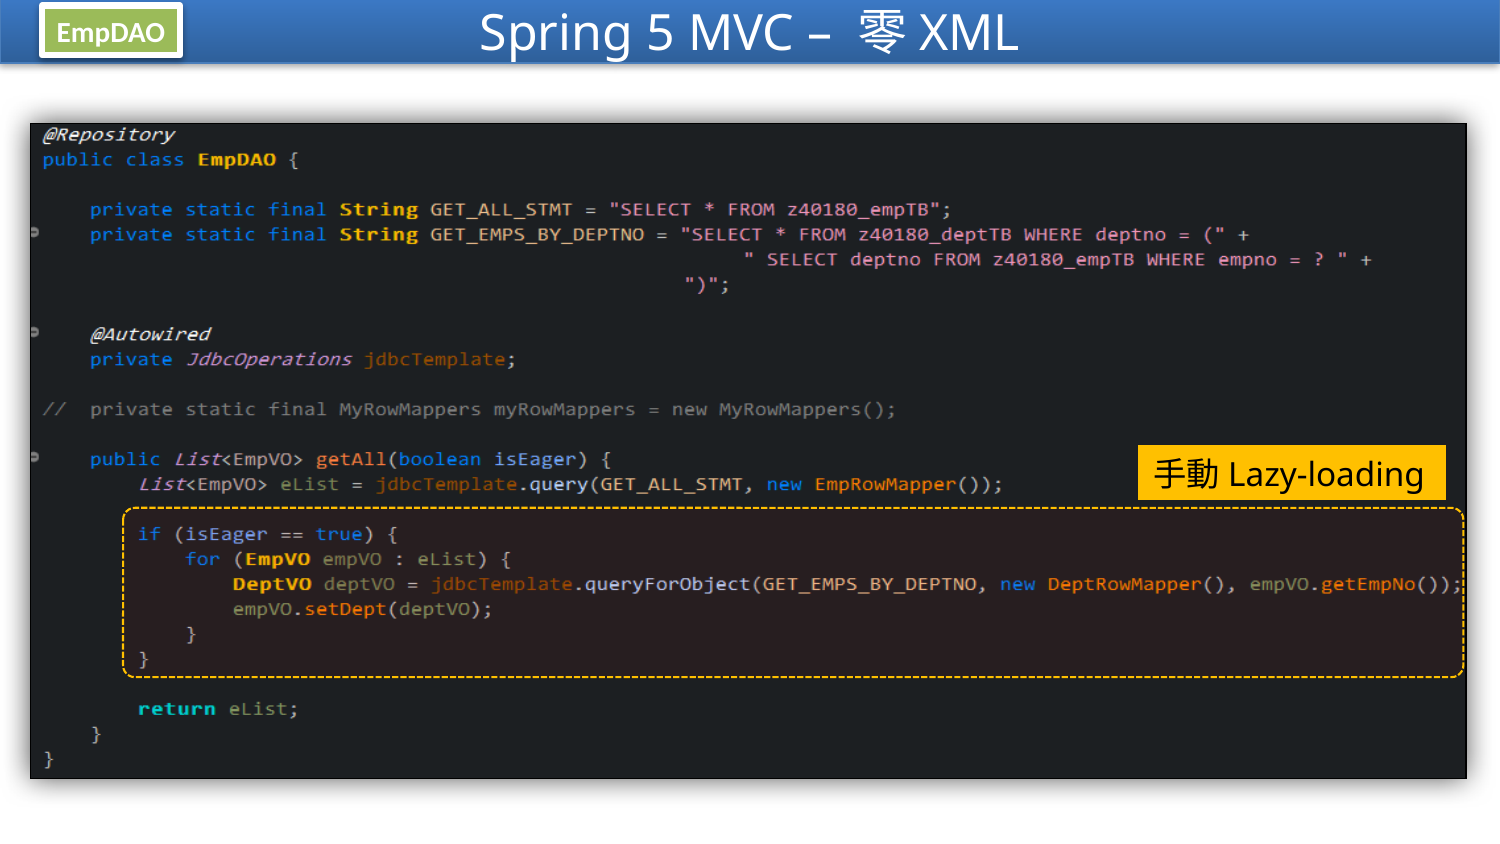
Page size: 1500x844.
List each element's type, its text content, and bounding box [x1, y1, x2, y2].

picture [30, 123, 1466, 779]
title Spring 5 MVC – 零XML [0, 0, 1500, 64]
text_box EmpDAO [39, 2, 183, 58]
